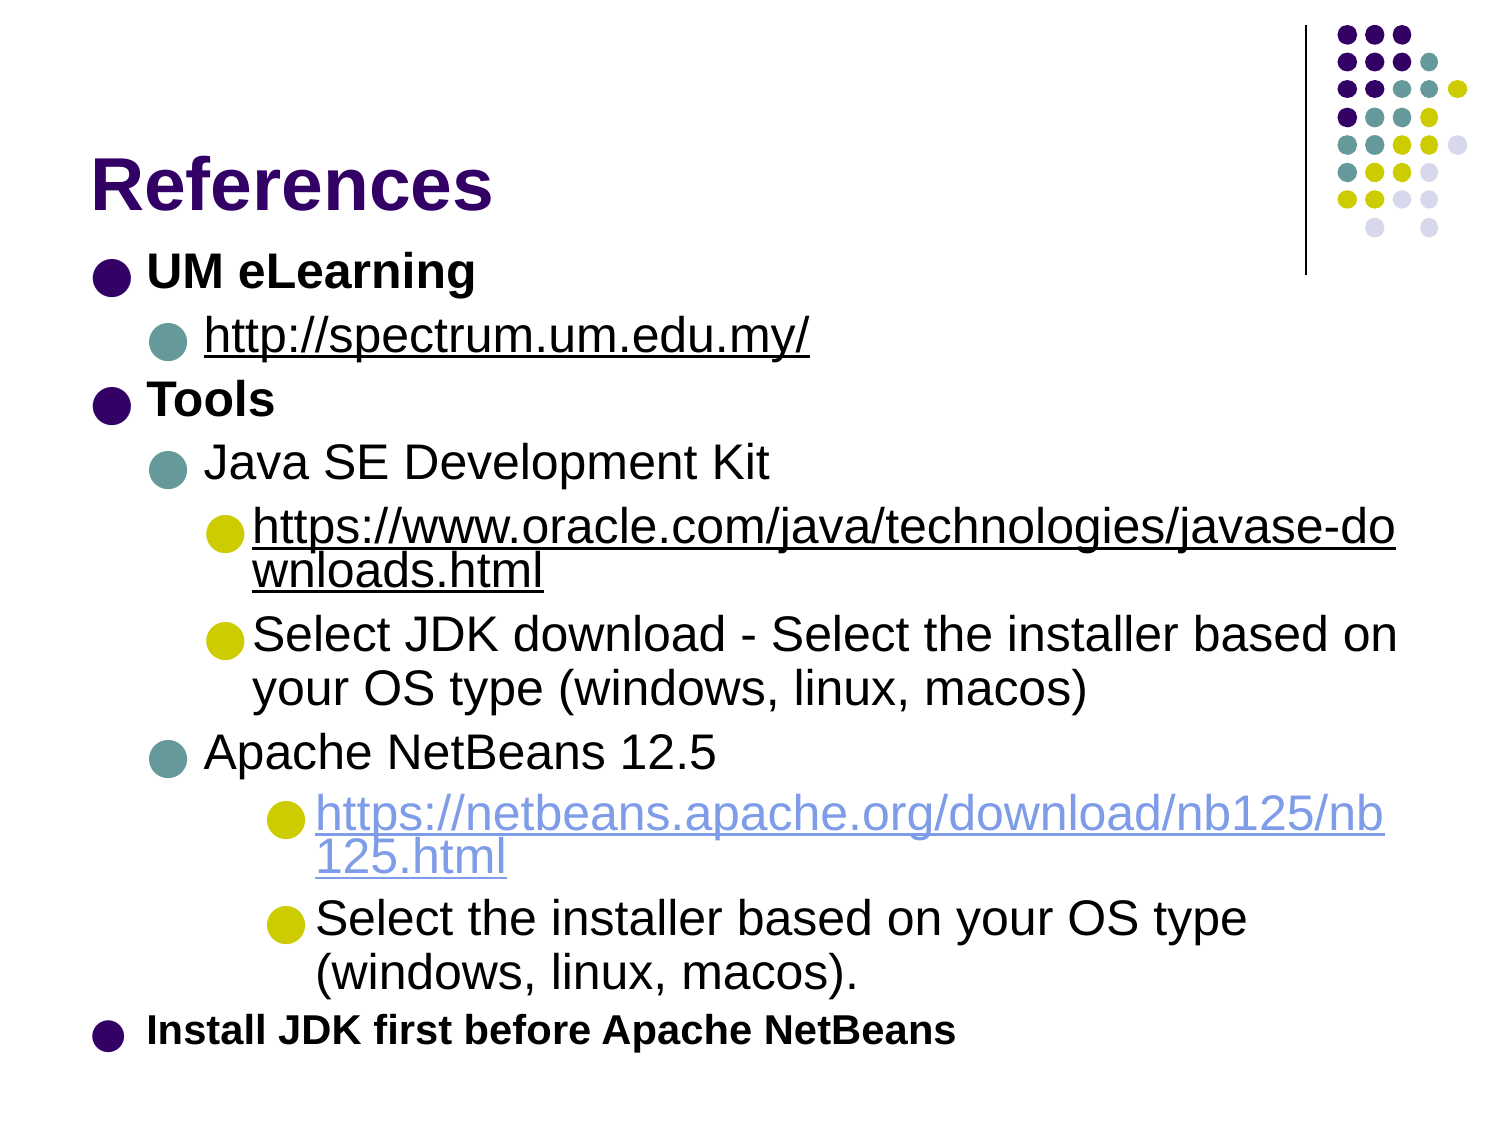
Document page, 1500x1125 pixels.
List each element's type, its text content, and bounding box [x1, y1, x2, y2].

title References [75, 20, 1313, 233]
list UM eLearning http://spectrum.um.edu.my/ Tools Java SE Development Kit https://www.oracle.com/java/technologies/javase-downloads.html Select JDK download - Select the installer based on your OS type (windows, linux, macos) Apache NetBeans 12.5 https://netbeans.apache.org/download/nb125/nb125.html Select the installer based on your OS type (windows, linux, macos). Install JDK first before Apache NetBeans [75, 237, 1425, 1113]
